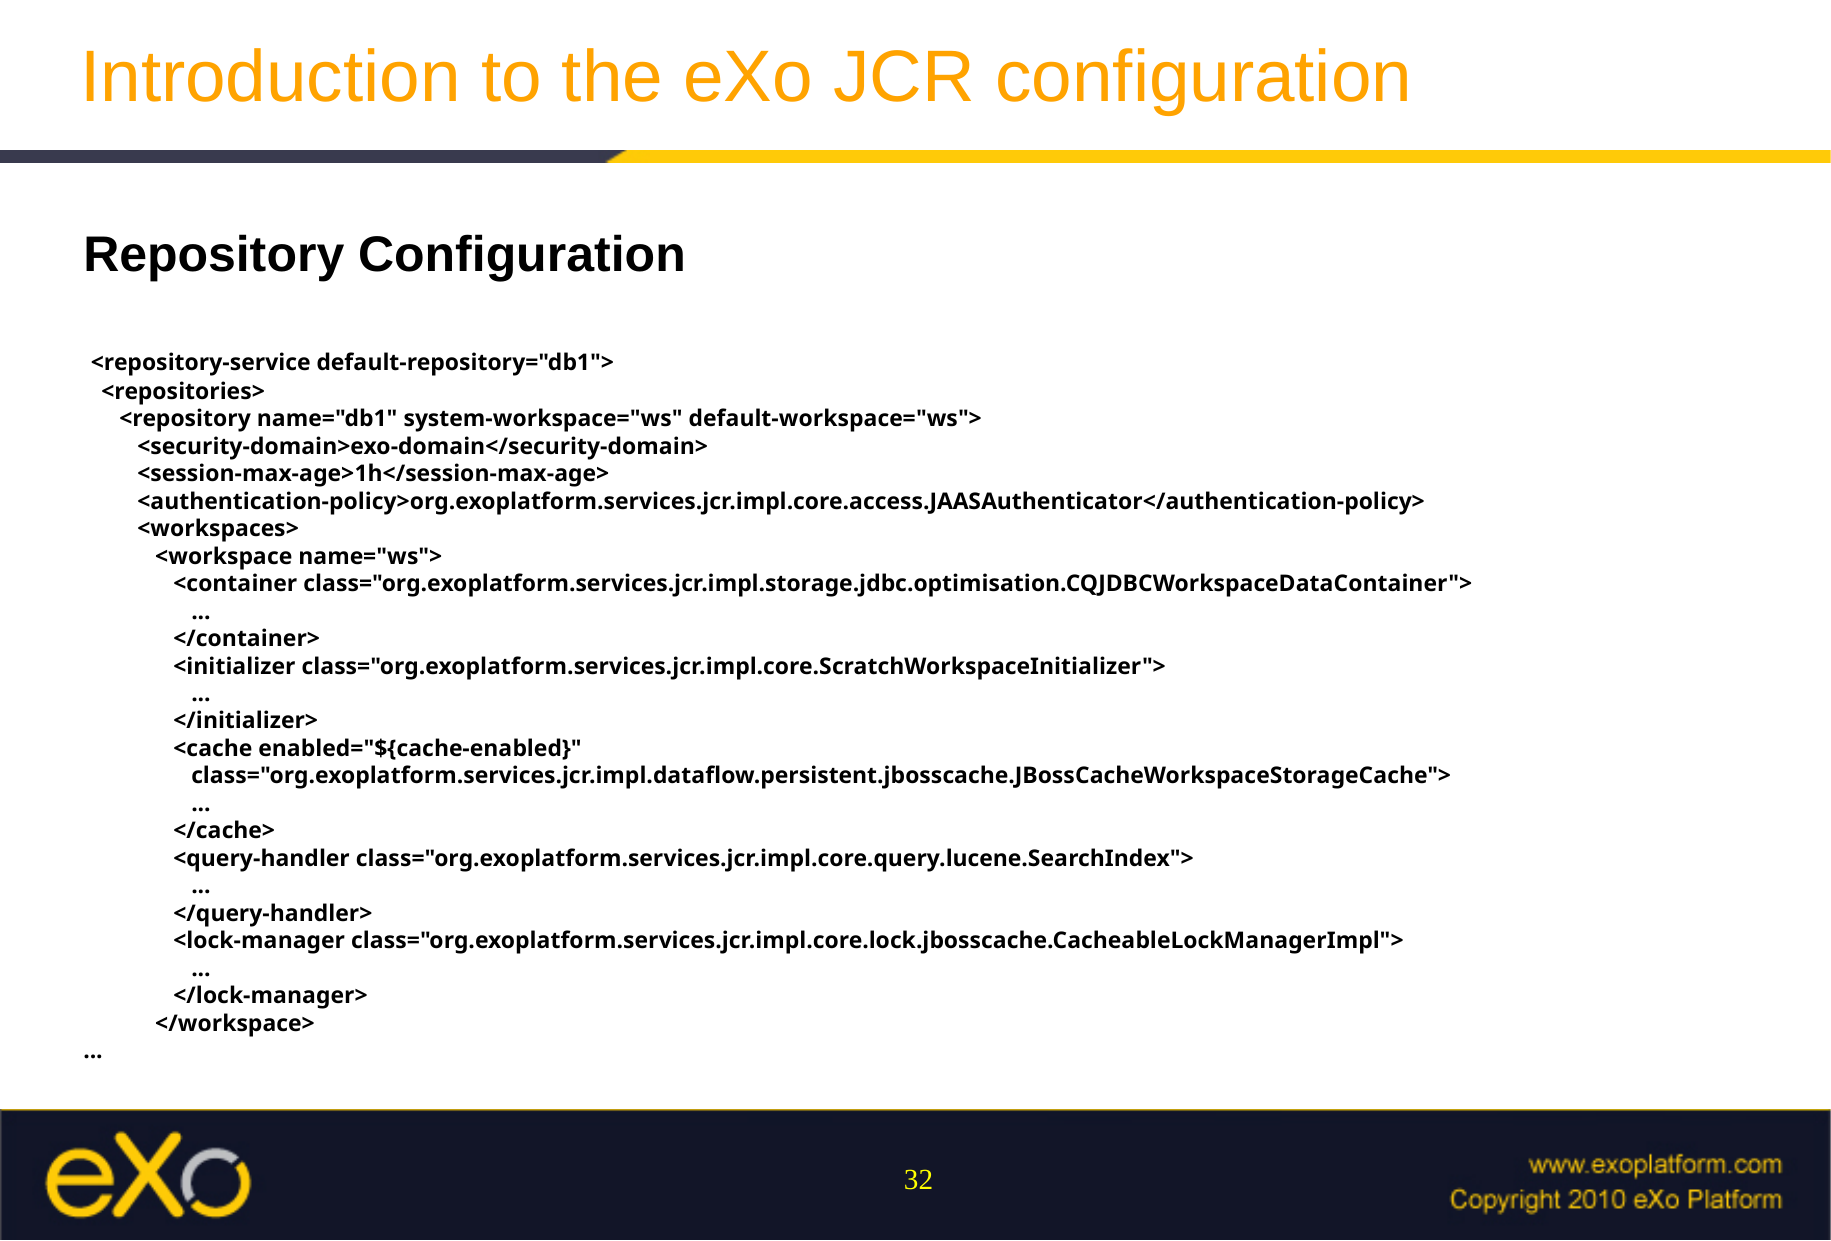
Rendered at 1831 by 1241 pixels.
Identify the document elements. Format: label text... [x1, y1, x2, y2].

picture [0, 1109, 1831, 1240]
text_box Repository Configuration <repository-service default-repository="db1"> <repositories> <repository name="db1" system-workspace="ws" default-workspace="ws"> <security-domain>exo-domain</security-domain> <session-max-age>1h</session-max-age> <authentication-policy>org.exoplatform.services.jcr.impl.core.access.JAASAuthenticator</authentication-policy> <workspaces> <workspace name="ws"> <container class="org.exoplatform.services.jcr.impl.storage.jdbc.optimisation.CQJDBCWorkspaceDataContainer"> ... </container> <initializer class="org.exoplatform.services.jcr.impl.core.ScratchWorkspaceInitializer"> ... </initializer> <cache enabled="${cache-enabled}" class="org.exoplatform.services.jcr.impl.dataflow.persistent.jbosscache.JBossCacheWorkspaceStorageCache"> ... </cache> <query-handler class="org.exoplatform.services.jcr.impl.core.query.lucene.SearchIndex"> ... </query-handler> <lock-manager class="org.exoplatform.services.jcr.impl.core.lock.jbosscache.CacheableLockManagerImpl"> ... </lock-manager> </workspace> ... [83, 221, 1806, 1057]
picture [0, 150, 1831, 163]
text_box Introduction to the eXo JCR configuration [80, 41, 1751, 117]
